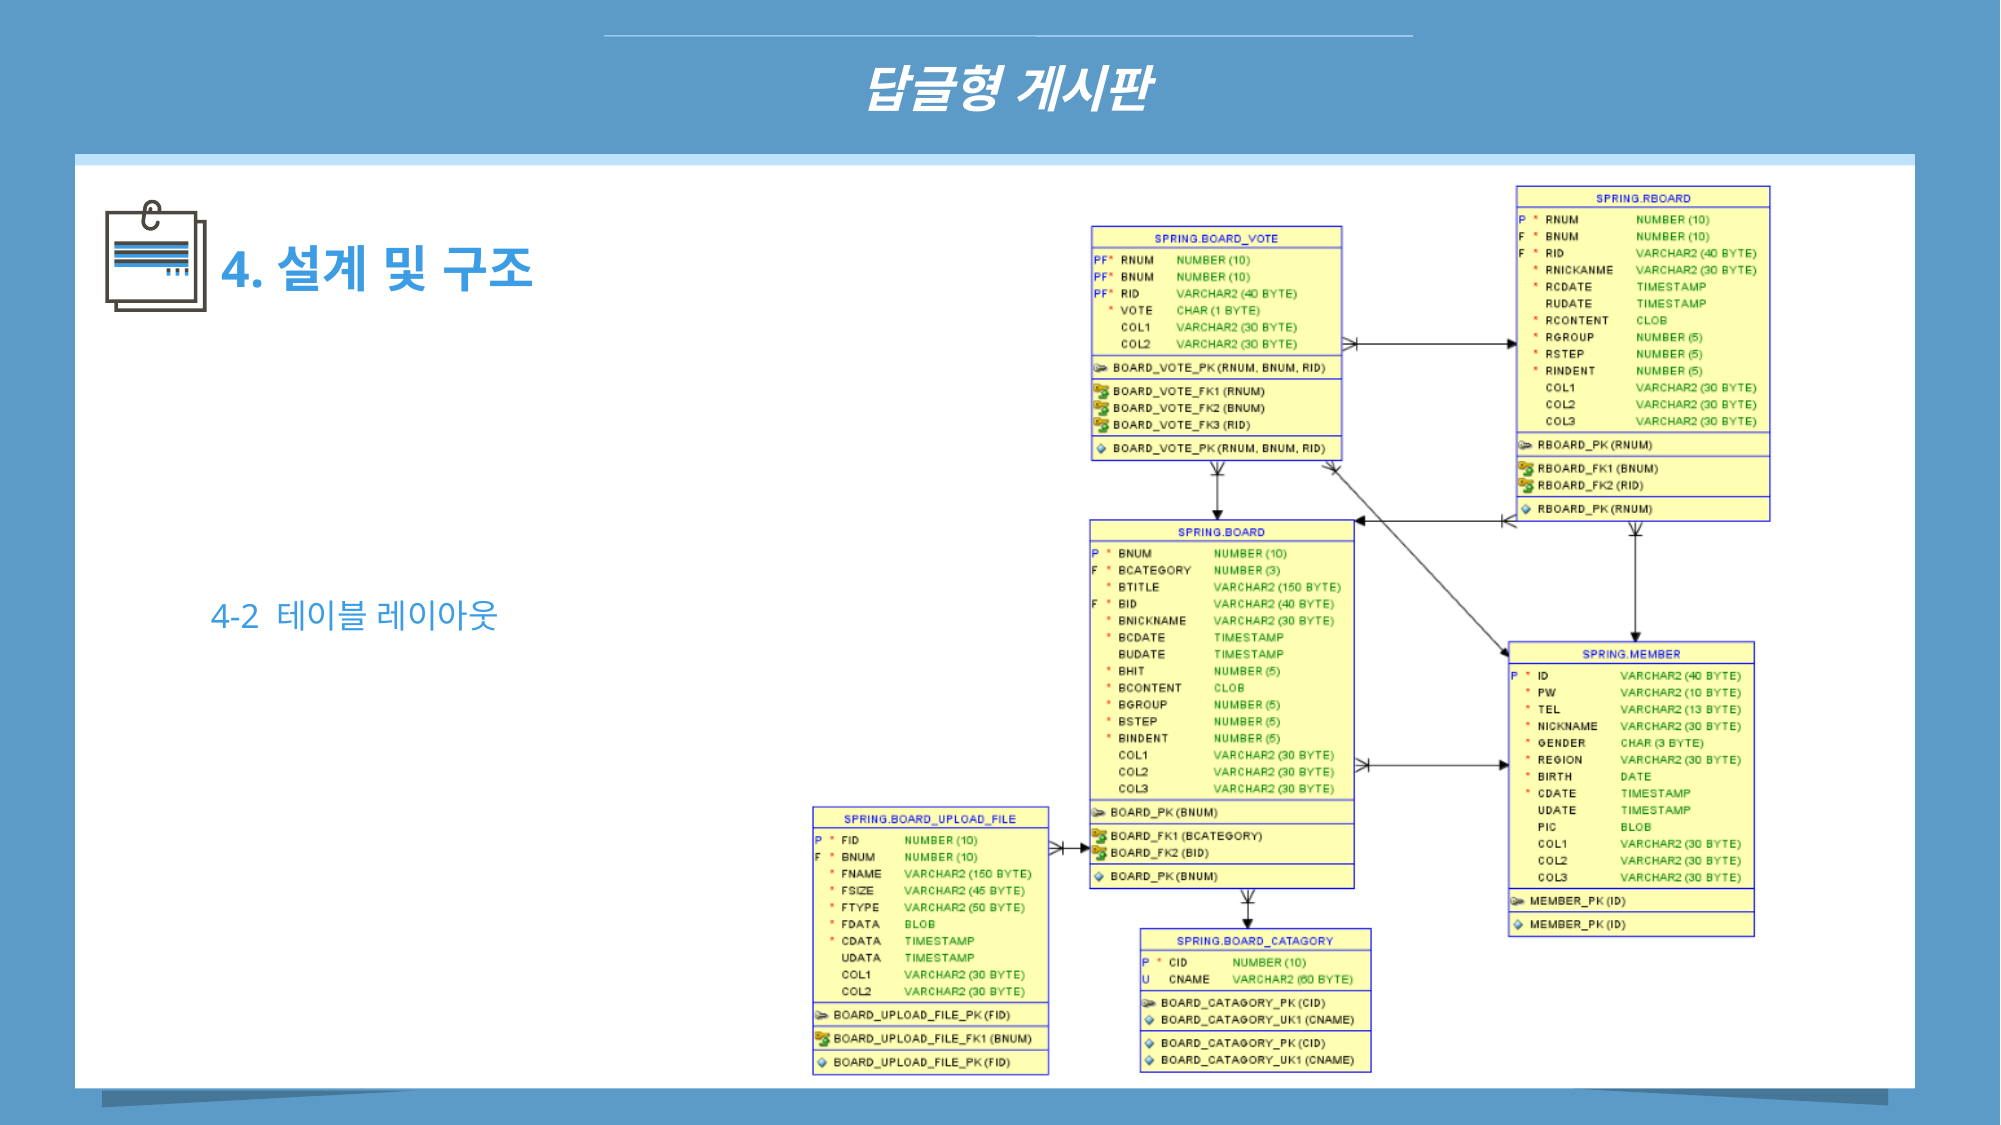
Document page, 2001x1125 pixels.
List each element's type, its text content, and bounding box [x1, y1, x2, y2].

text_box 답글형 게시판 [506, 50, 1507, 126]
picture [797, 178, 1781, 1082]
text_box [105, 199, 207, 313]
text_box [75, 165, 1915, 1108]
